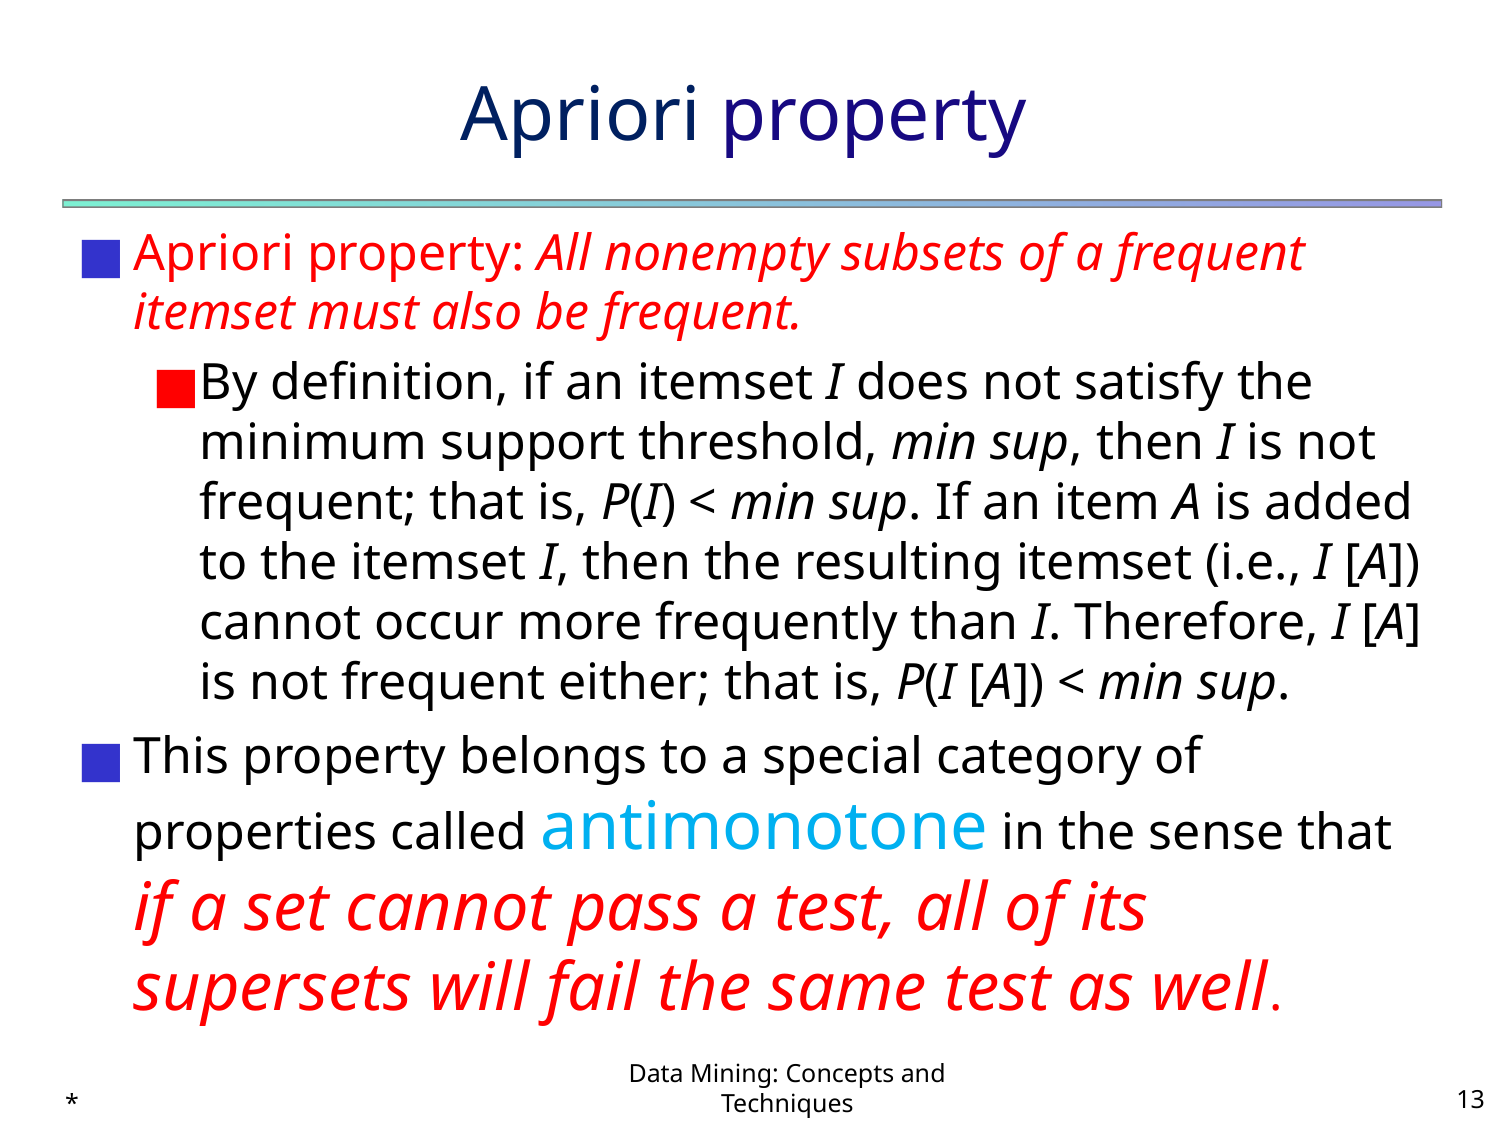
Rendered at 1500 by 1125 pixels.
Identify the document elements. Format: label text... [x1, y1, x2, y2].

text_box Data Mining: Concepts and Techniques [549, 1062, 1025, 1125]
text_box * [49, 1062, 363, 1125]
title Apriori property [62, 62, 1425, 163]
list Apriori property: All nonempty subsets of a frequent itemset must also be frequent. By definition, if an itemset I does not satisfy the minimum support threshold, min sup, then I is not frequent; that is, P(I) < min sup. If an item A is added to the itemset I, then the resulting itemset (i.e., I [A]) cannot occur more frequently than I. Therefore, I [A] is not frequent either; that is, P(I [A]) < min sup. This property belongs to a special category of properties called antimonotone in the sense that if a set cannot pass a test, all of its supersets will fail the same test as well. [62, 212, 1438, 1050]
text_box ‹#› [1187, 1062, 1500, 1125]
